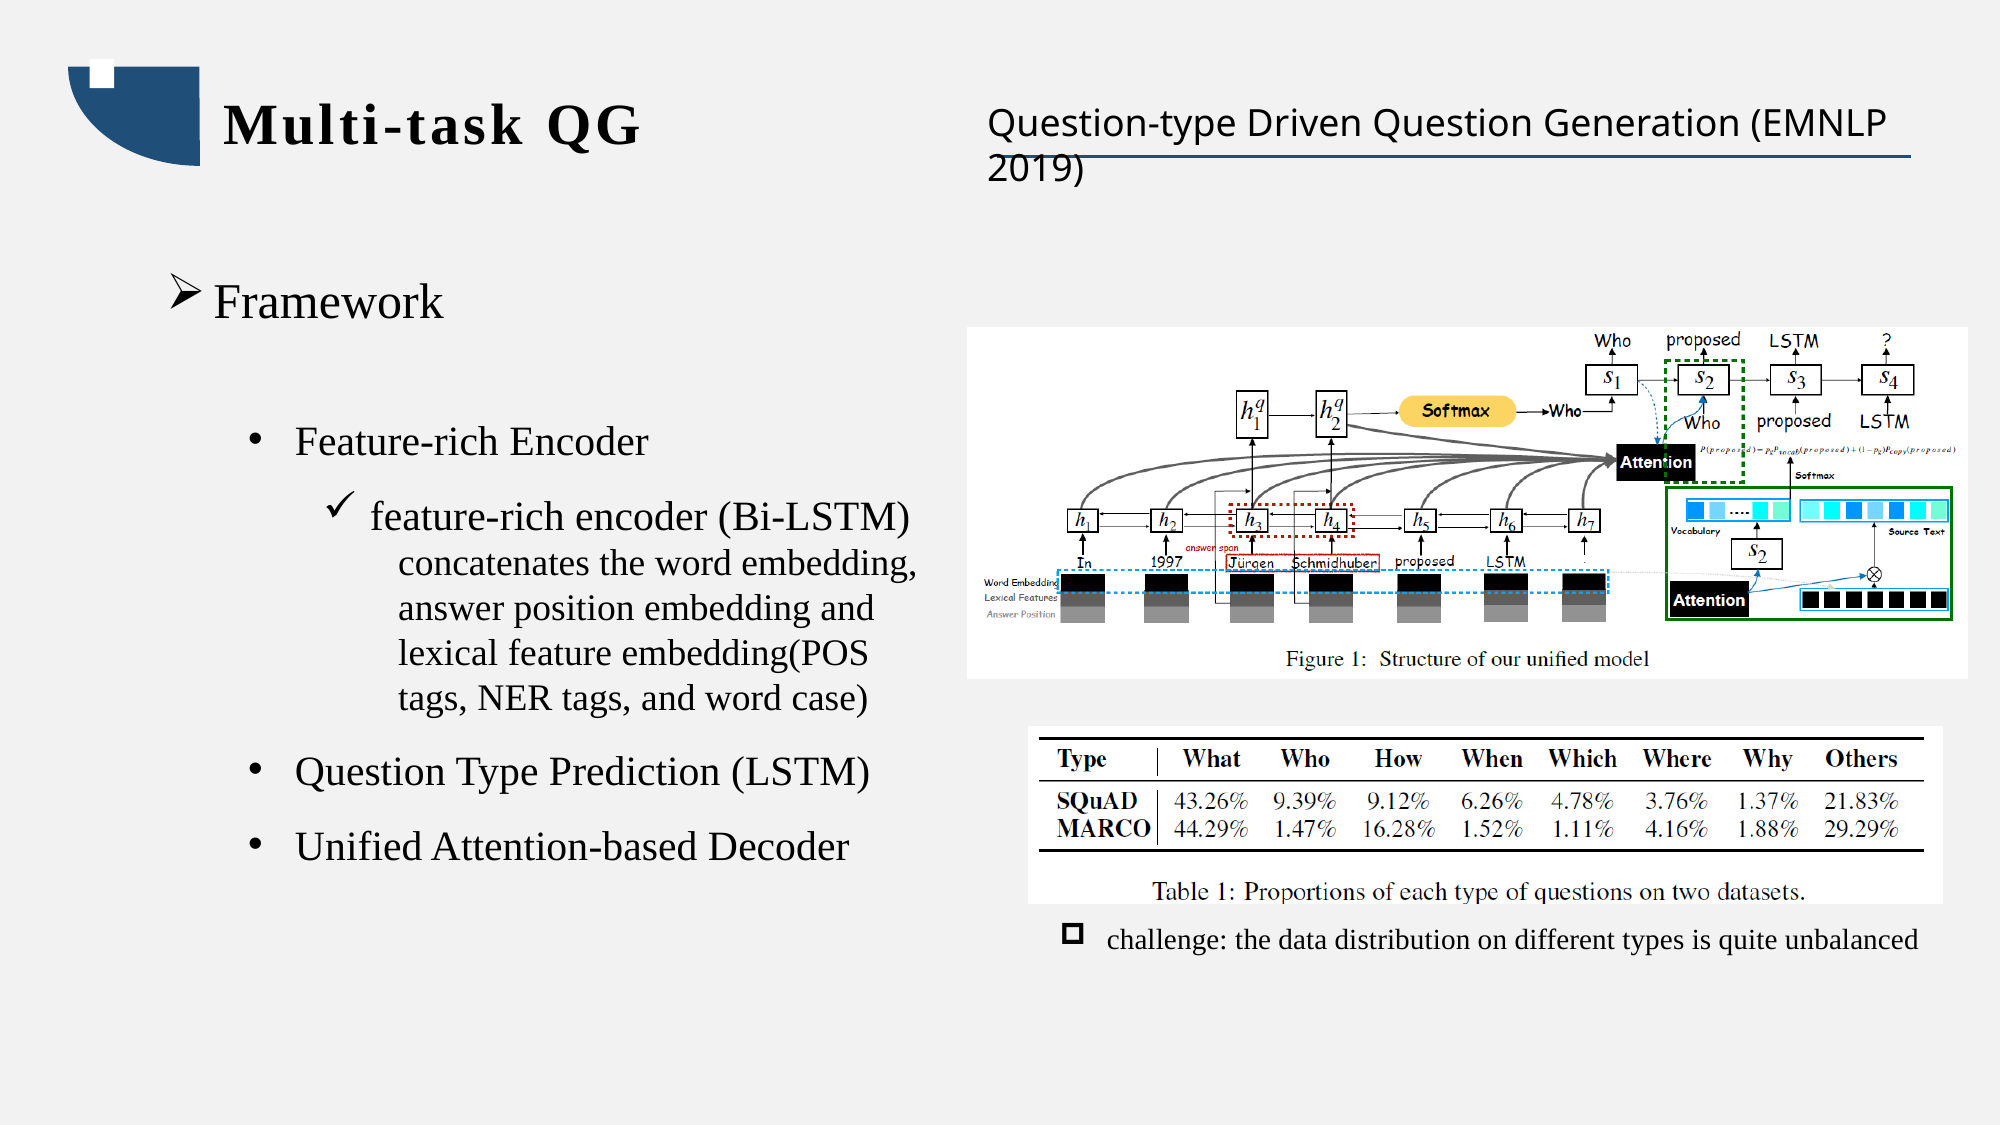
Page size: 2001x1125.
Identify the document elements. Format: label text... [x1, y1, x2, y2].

text_box Framework [151, 260, 475, 336]
text_box Feature-rich Encoder feature-rich encoder (Bi-LSTM) concatenates the word embedding, answer position embedding and lexical feature embedding(POS tags, NER tags, and word case) Question Type Prediction (LSTM) Unified Attention-based Decoder [233, 380, 951, 876]
text_box Question-type Driven Question Generation (EMNLP 2019) [972, 91, 1973, 197]
picture [1028, 725, 1943, 904]
text_box challenge: the data distribution on different types is quite unbalanced [1045, 912, 2000, 963]
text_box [67, 0, 717, 166]
picture [967, 327, 1968, 679]
